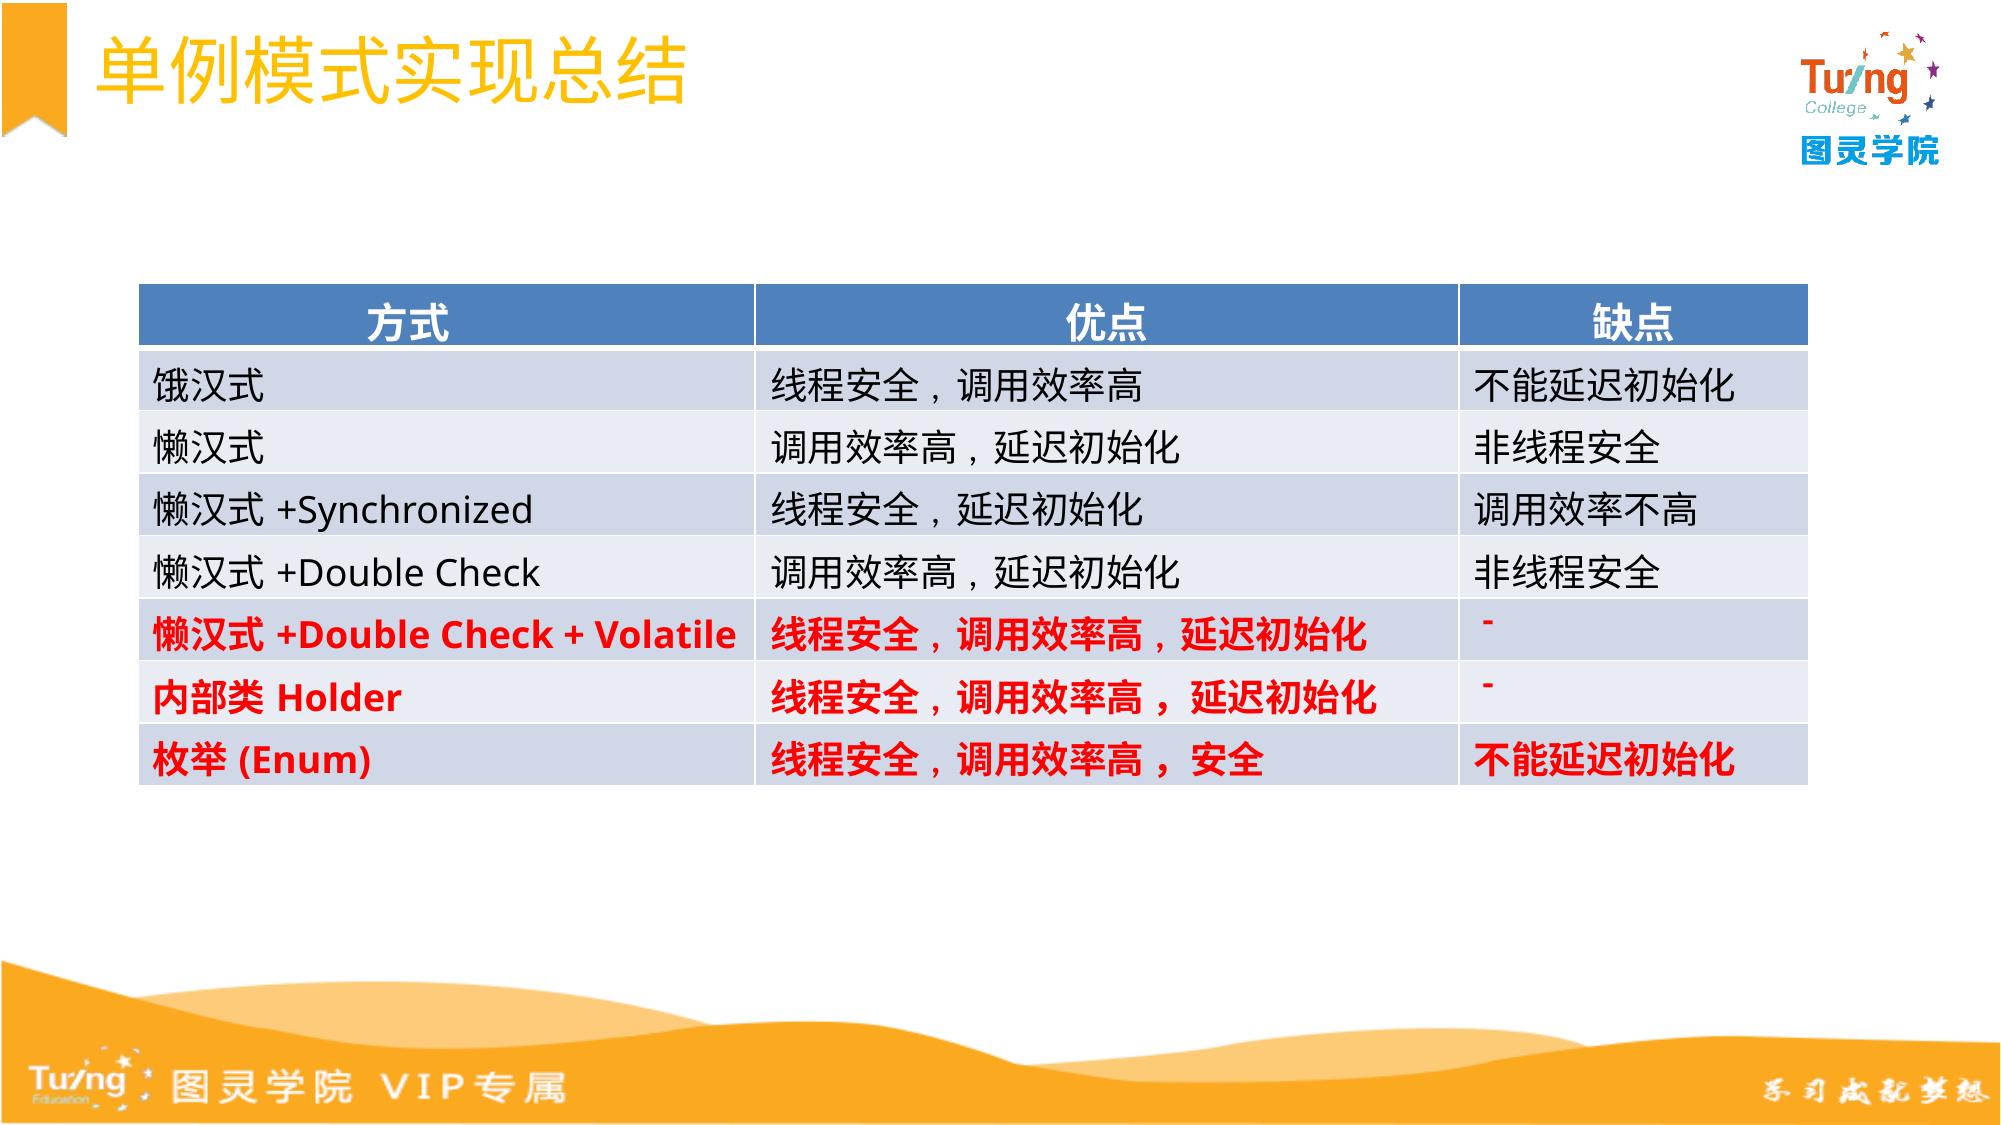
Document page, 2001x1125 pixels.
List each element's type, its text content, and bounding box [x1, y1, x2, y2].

table_cell 线程安全, 调用效率高 ，安全 [756, 724, 1458, 785]
table_cell 懒汉式+Double Check [139, 536, 754, 597]
table_cell 懒汉式+Double Check + Volatile [139, 599, 754, 660]
text_box 单例模式实现总结 [79, 17, 1746, 122]
table_cell 线程安全, 调用效率高 ，延迟初始化 [756, 661, 1458, 722]
table_cell 线程安全, 调用效率高, 延迟初始化 [756, 599, 1458, 660]
table_header 方式 [139, 284, 754, 345]
table_cell 不能延迟初始化 [1460, 351, 1808, 410]
table_cell 非线程安全 [1460, 411, 1808, 472]
table_cell - [1460, 661, 1808, 722]
table_cell 线程安全, 延迟初始化 [756, 474, 1458, 535]
table_cell 不能延迟初始化 [1460, 724, 1808, 785]
table_cell 调用效率不高 [1460, 474, 1808, 535]
table_cell 线程安全, 调用效率高 [756, 351, 1458, 410]
table_header 缺点 [1460, 284, 1808, 345]
table_cell 懒汉式+Synchronized [139, 474, 754, 535]
table_cell 懒汉式 [139, 411, 754, 472]
table_cell 饿汉式 [139, 351, 754, 410]
table_header 优点 [756, 284, 1458, 345]
table_cell 枚举(Enum) [139, 724, 754, 785]
table_cell 调用效率高, 延迟初始化 [756, 536, 1458, 597]
table_cell - [1460, 599, 1808, 660]
picture [0, 0, 2001, 1125]
table_cell 非线程安全 [1460, 536, 1808, 597]
table_cell 内部类Holder [139, 661, 754, 722]
table_cell 调用效率高, 延迟初始化 [756, 411, 1458, 472]
